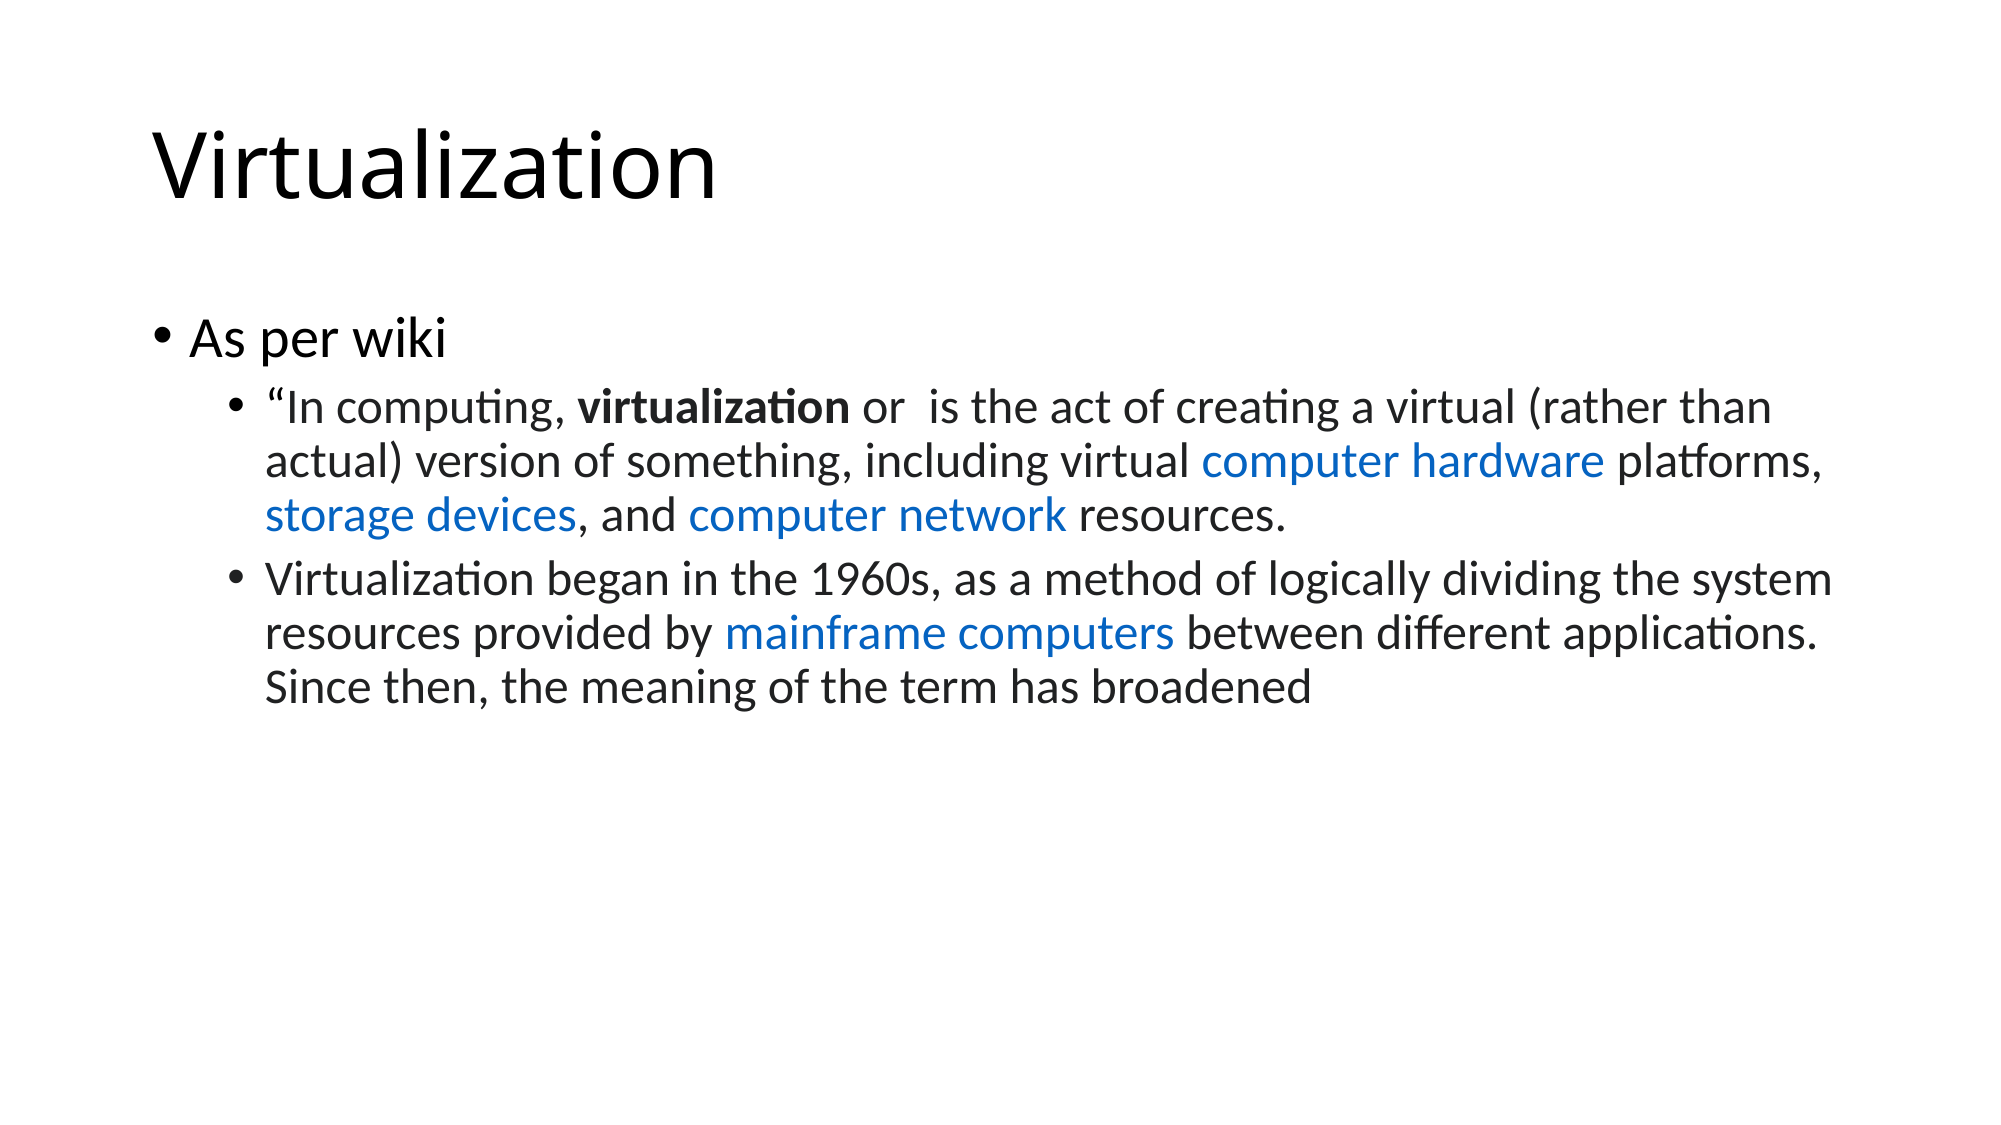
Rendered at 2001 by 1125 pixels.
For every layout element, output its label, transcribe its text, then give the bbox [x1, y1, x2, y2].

list As per wiki “In computing, virtualization or is the act of creating a virtual (rather than actual) version of something, including virtual computer hardware platforms, storage devices, and computer network resources. Virtualization began in the 1960s, as a method of logically dividing the system resources provided by mainframe computers between different applications. Since then, the meaning of the term has broadened [137, 299, 1863, 1014]
title Virtualization [137, 59, 1863, 278]
